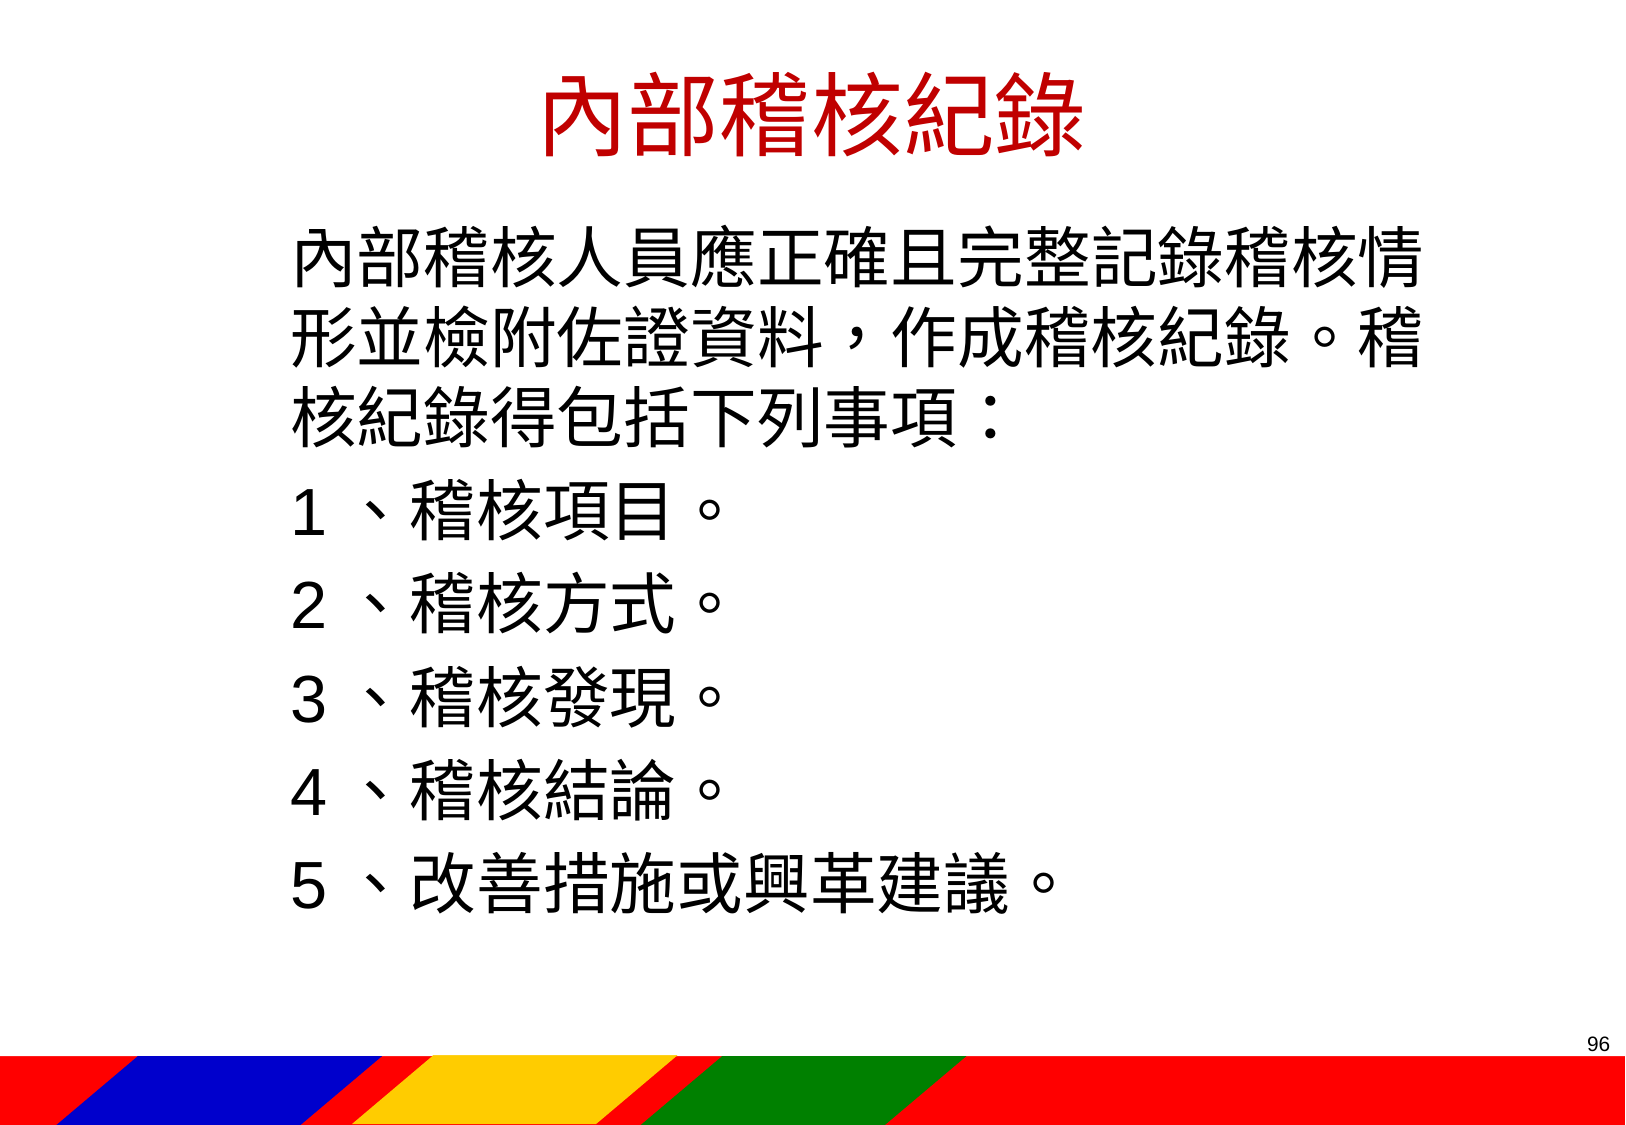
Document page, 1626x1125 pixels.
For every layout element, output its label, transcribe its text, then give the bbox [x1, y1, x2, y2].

list 內部稽核人員應正確且完整記錄稽核情形並檢附佐證資料，作成稽核紀錄。稽核紀錄得包括下列事項： 1、稽核項目。 2、稽核方式。 3、稽核發現。 4、稽核結論。 5、改善措施或興革建議。 [275, 208, 1453, 1012]
slide_number 95 [1245, 1023, 1625, 1099]
title 內部稽核紀錄 [80, 19, 1543, 206]
